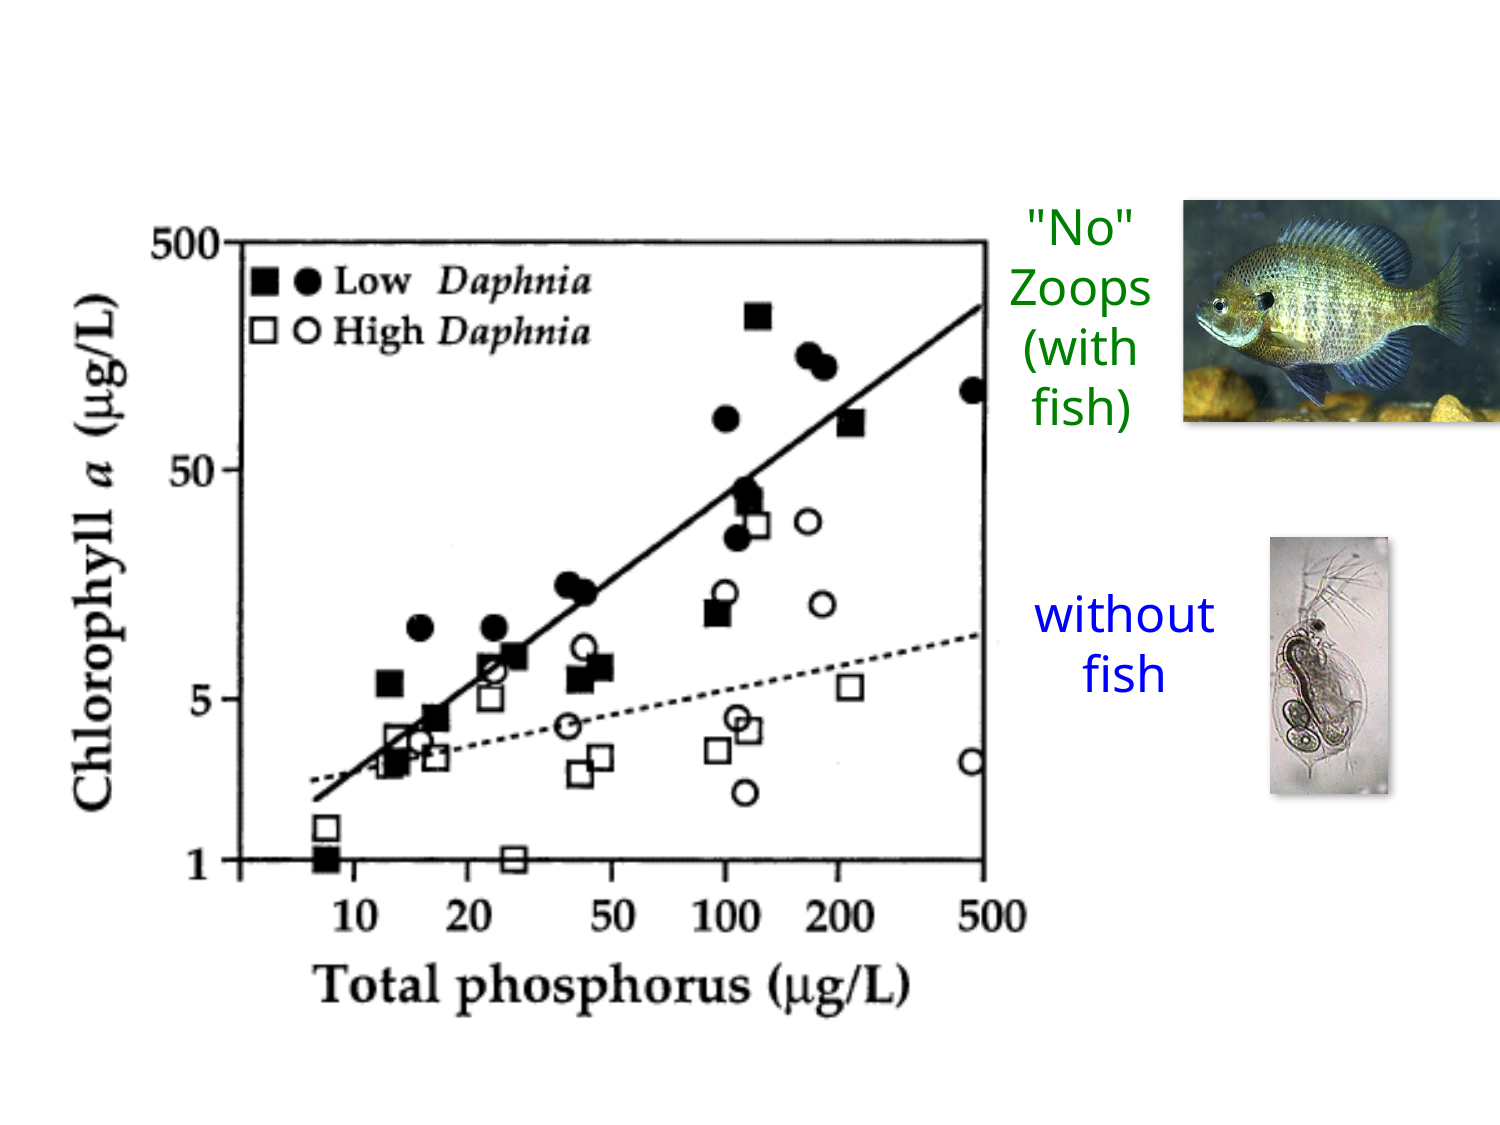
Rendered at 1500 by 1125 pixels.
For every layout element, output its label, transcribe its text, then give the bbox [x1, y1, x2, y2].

picture [1183, 199, 1500, 422]
text_box "No" Zoops (with fish) [1101, 187, 1175, 443]
picture [12, 187, 1101, 1048]
picture [1270, 537, 1388, 794]
text_box without fish [1104, 574, 1263, 710]
